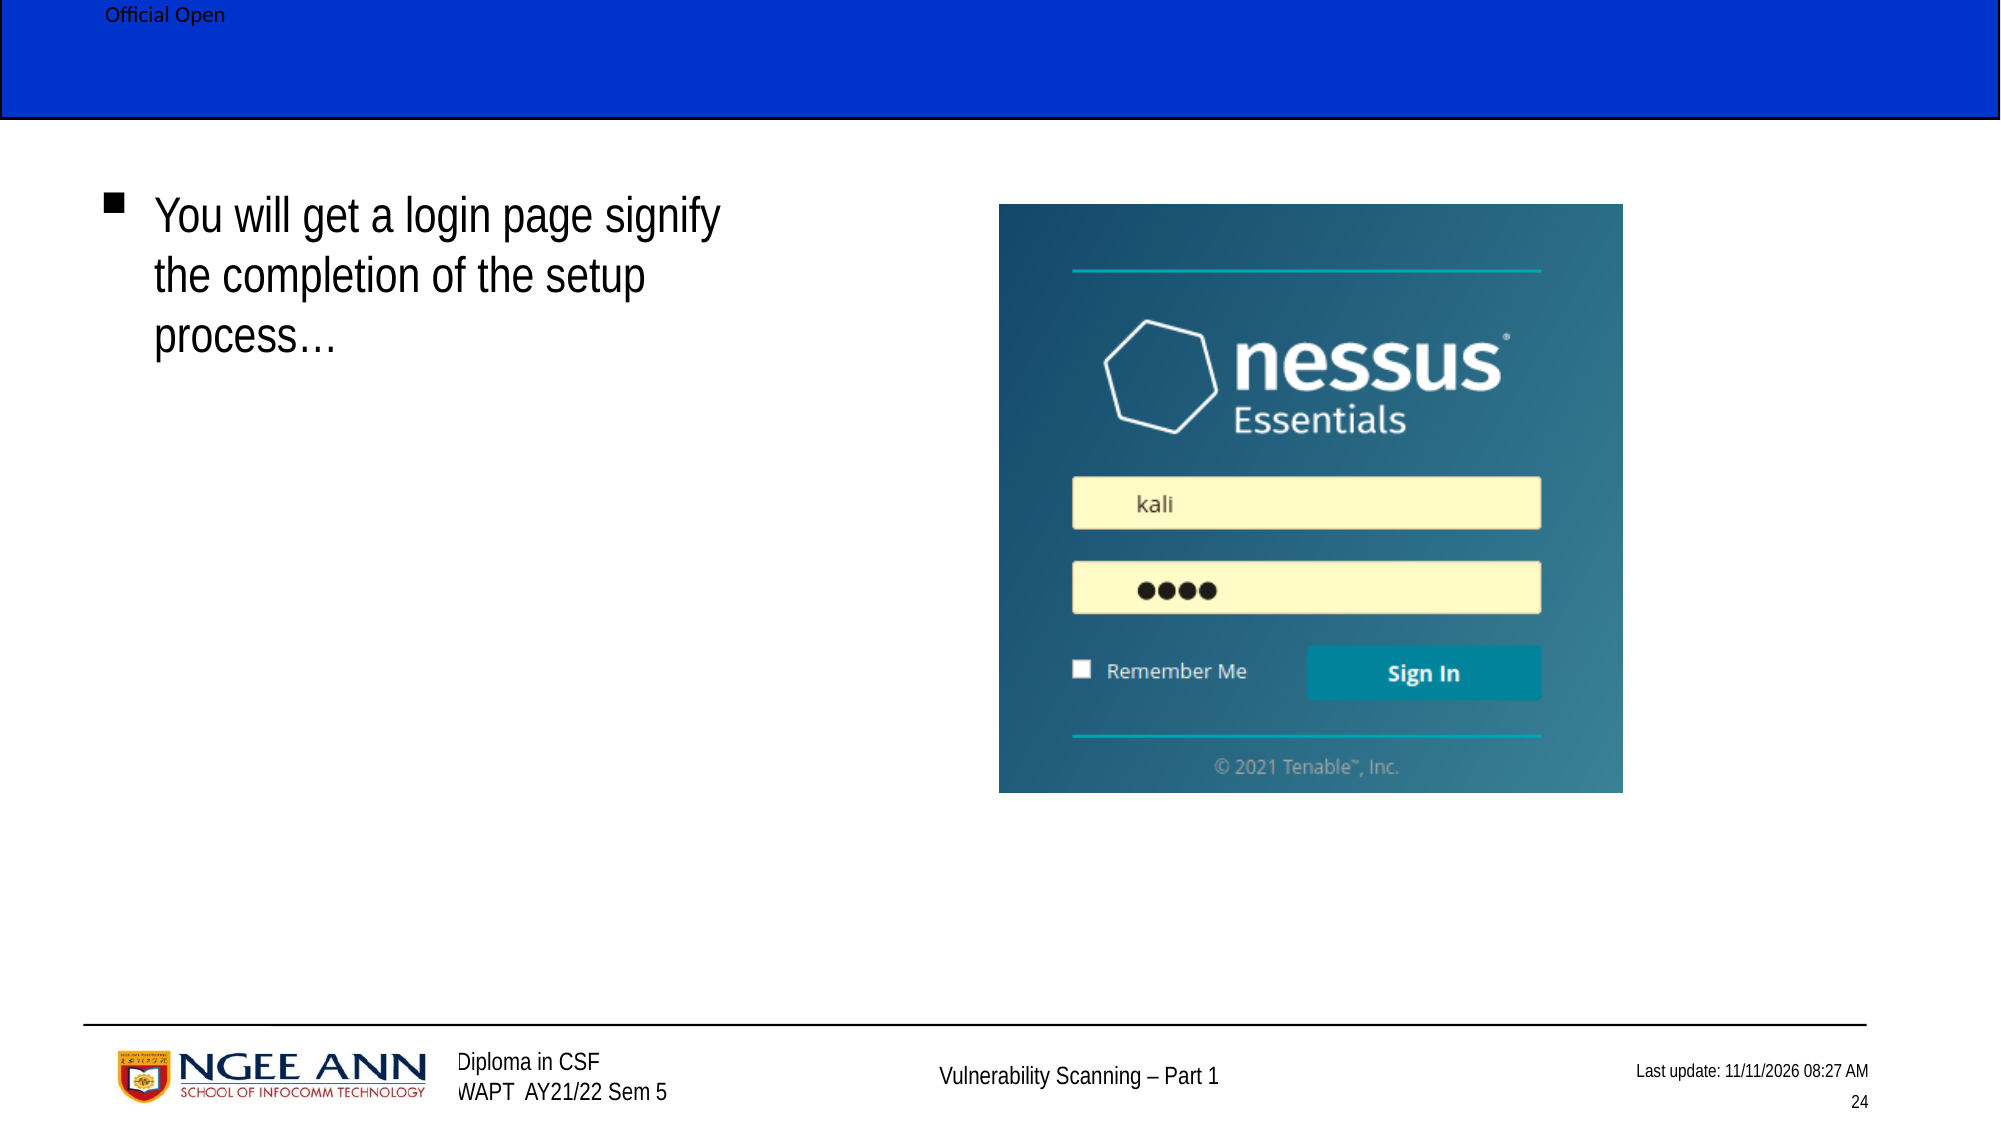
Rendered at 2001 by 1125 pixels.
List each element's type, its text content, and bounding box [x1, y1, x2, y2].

picture [998, 204, 1623, 793]
text_box You will get a login page signify the completion of the setup process… [83, 174, 741, 1025]
picture [83, 1028, 459, 1125]
